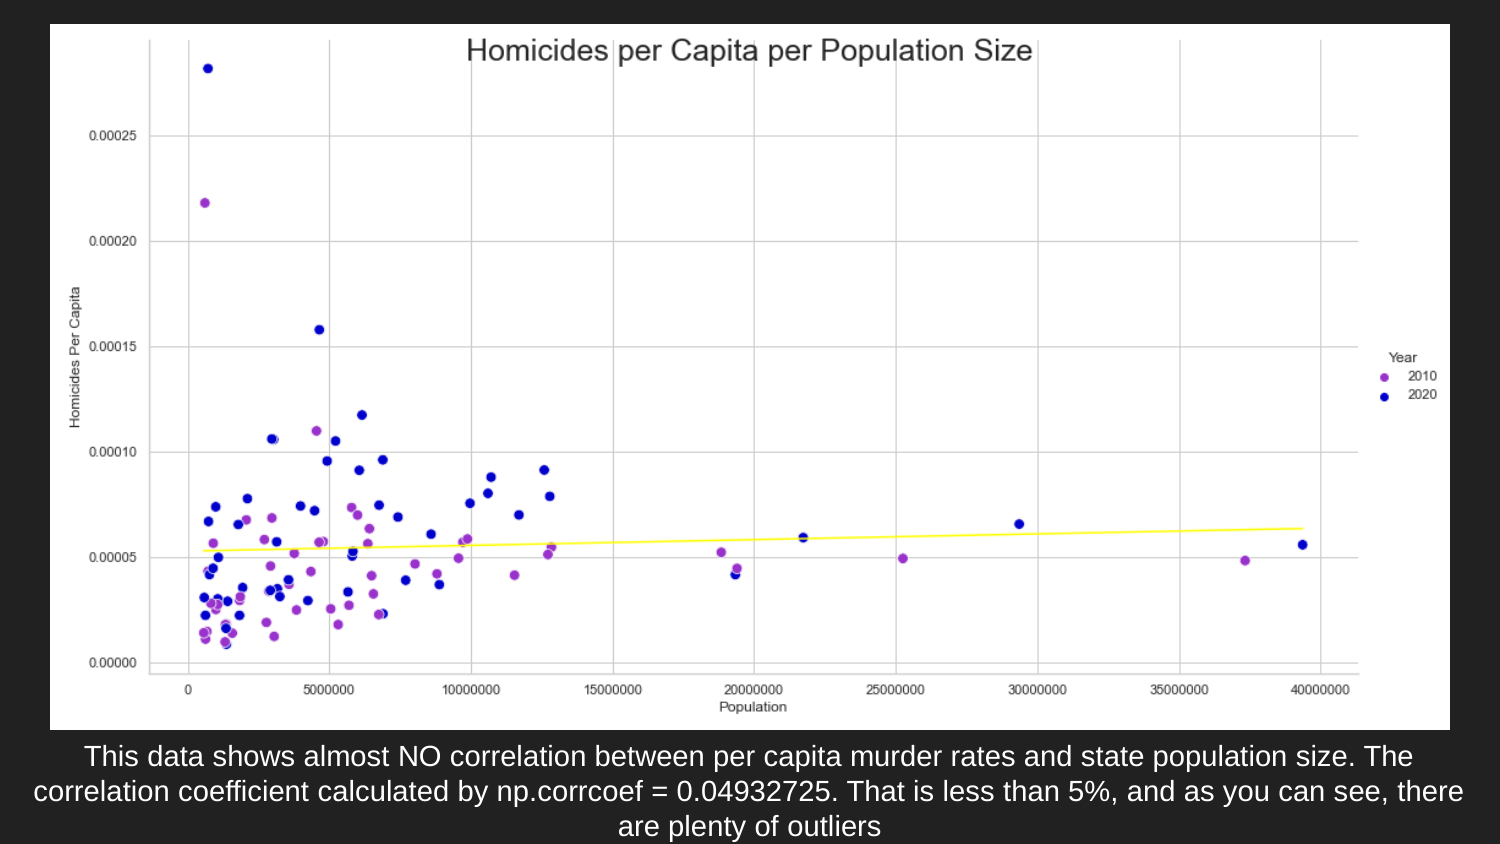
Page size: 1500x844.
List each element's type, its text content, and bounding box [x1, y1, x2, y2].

text_box This data shows almost NO correlation between per capita murder rates and state population size. The correlation coefficient calculated by np.corrcoef = 0.04932725. That is less than 5%, and as you can see, there are plenty of outliers [4, 721, 1496, 844]
picture [50, 24, 1450, 730]
